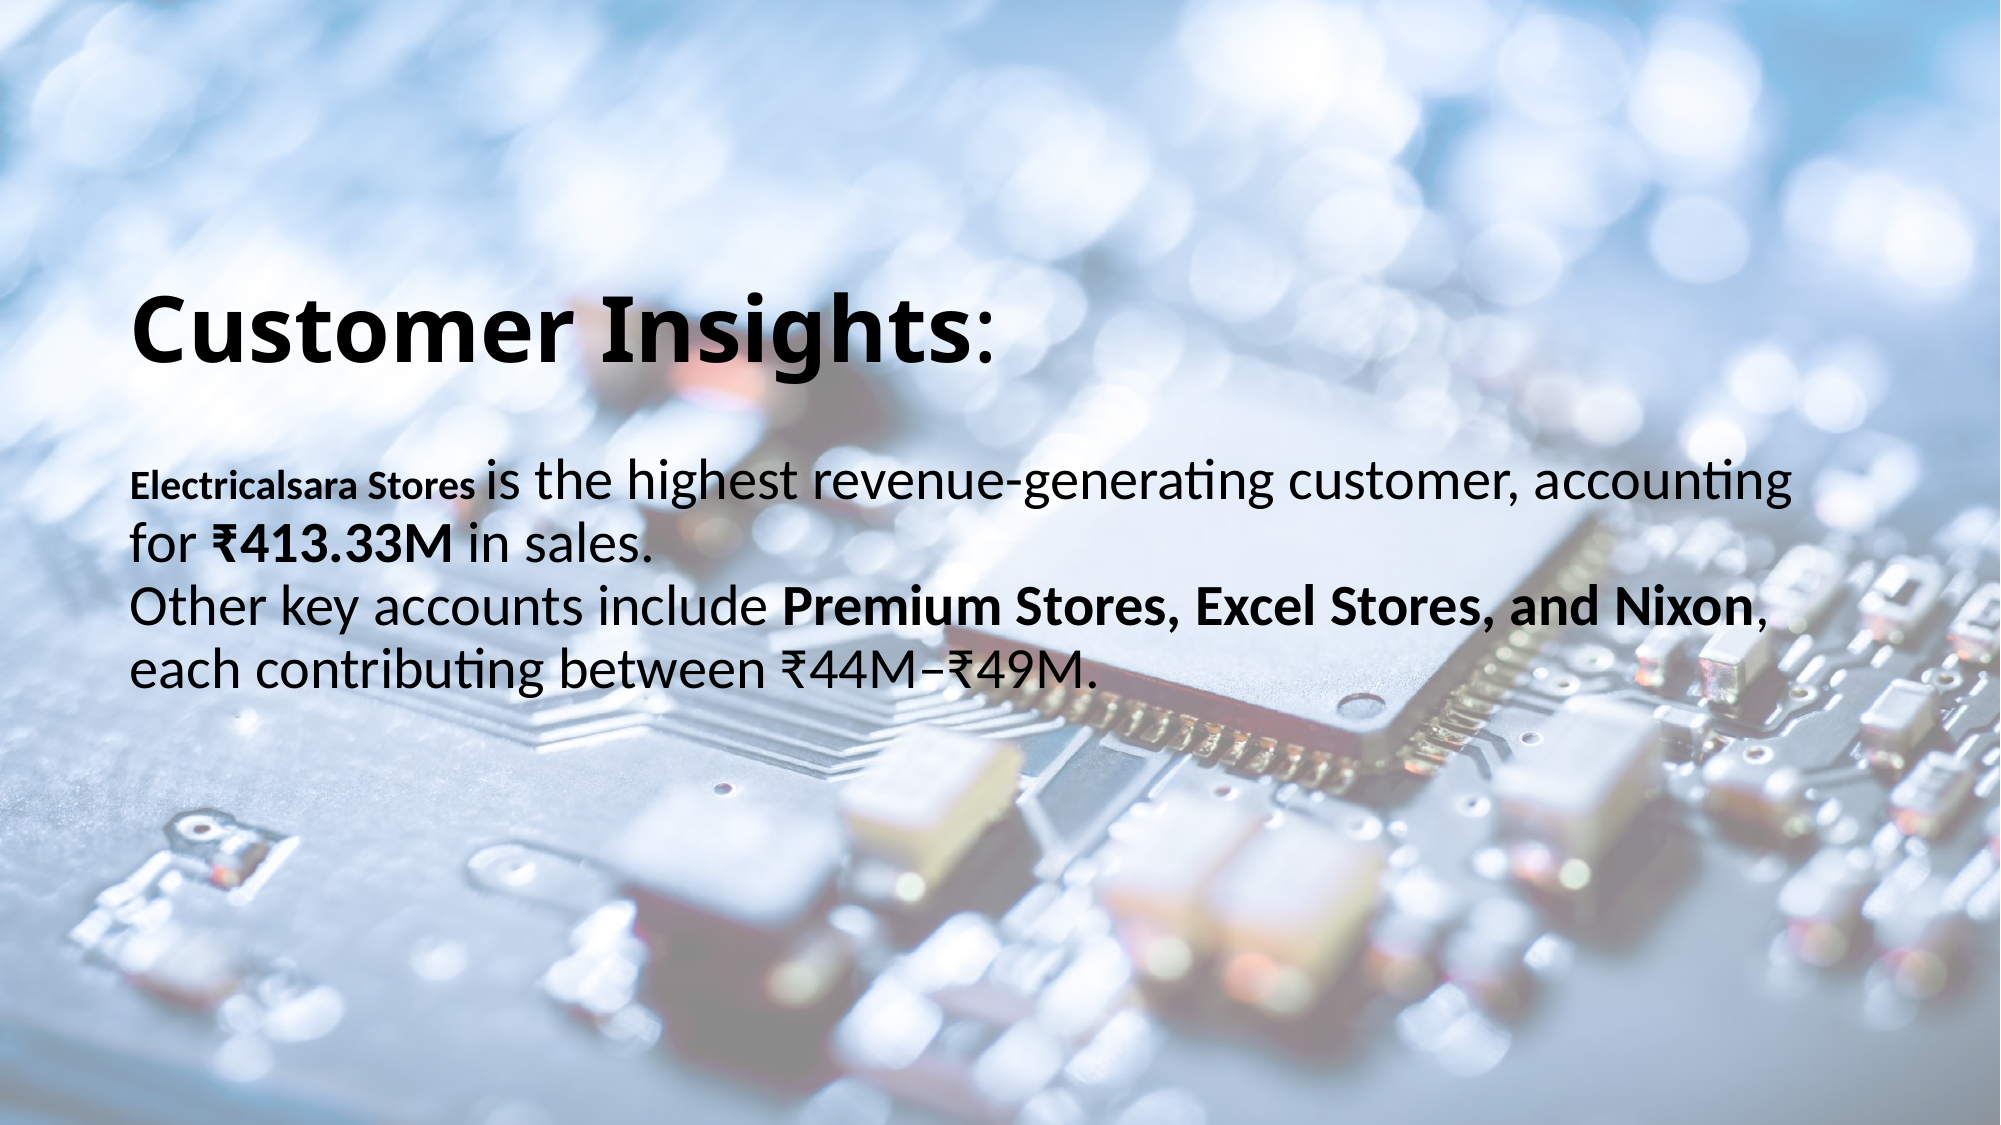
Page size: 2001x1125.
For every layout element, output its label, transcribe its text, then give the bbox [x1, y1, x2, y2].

list Electricalsara Stores is the highest revenue-generating customer, accounting for ₹413.33M in sales. Other key accounts include Premium Stores, Excel Stores, and Nixon, each contributing between ₹44M–₹49M. [114, 441, 1840, 1125]
title Customer Insights: [114, 223, 1840, 441]
